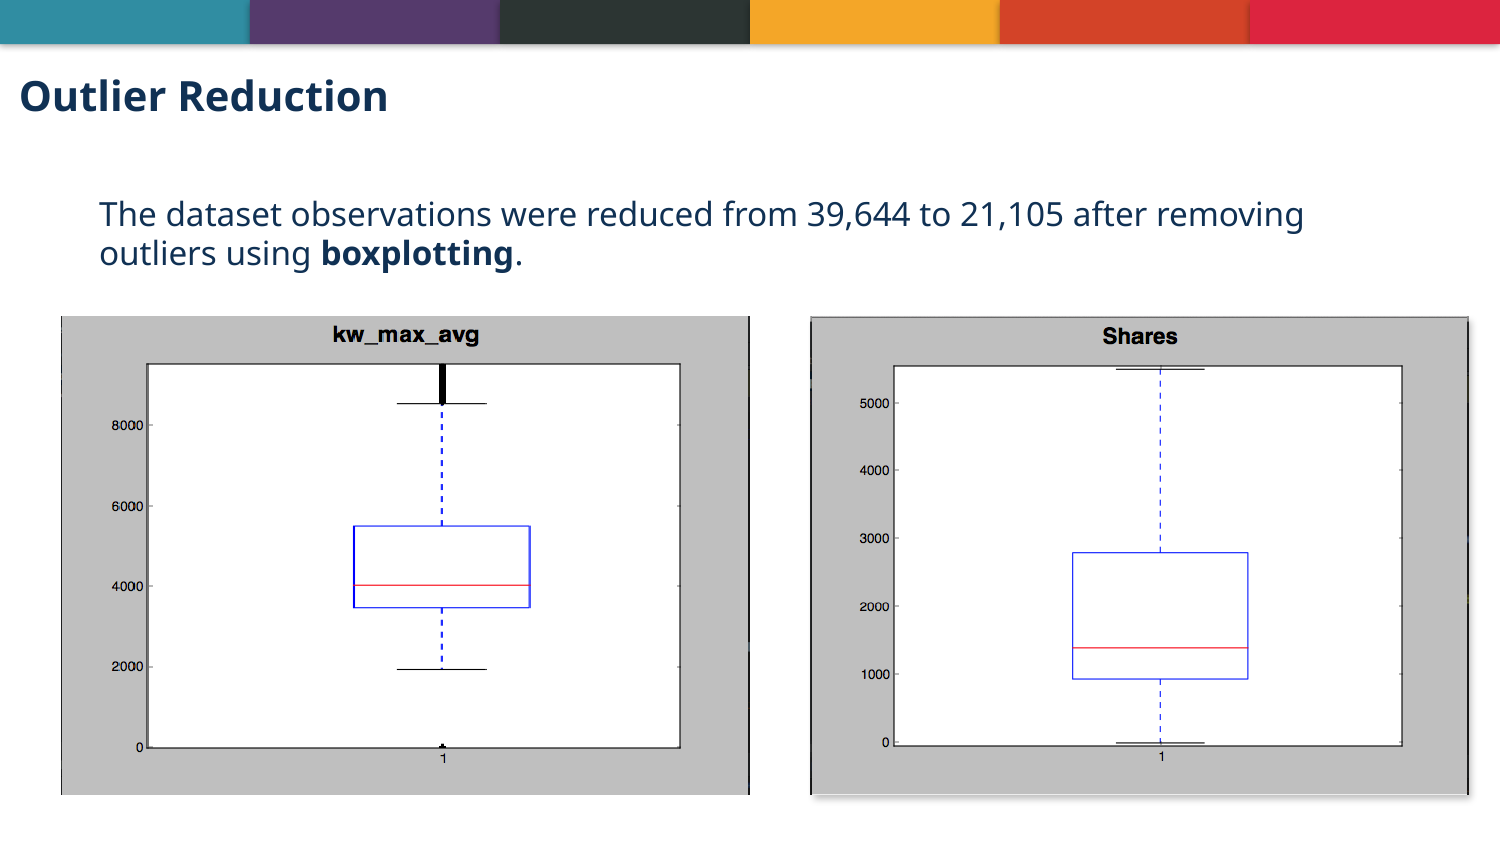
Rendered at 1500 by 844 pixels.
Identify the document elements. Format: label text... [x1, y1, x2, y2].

picture [61, 316, 751, 795]
picture [809, 316, 1469, 795]
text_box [0, 0, 1500, 45]
text_box Outlier Reduction [3, 62, 404, 127]
text_box The dataset observations were reduced from 39,644 to 21,105 after removing outliers using boxplotting. [84, 185, 1416, 280]
